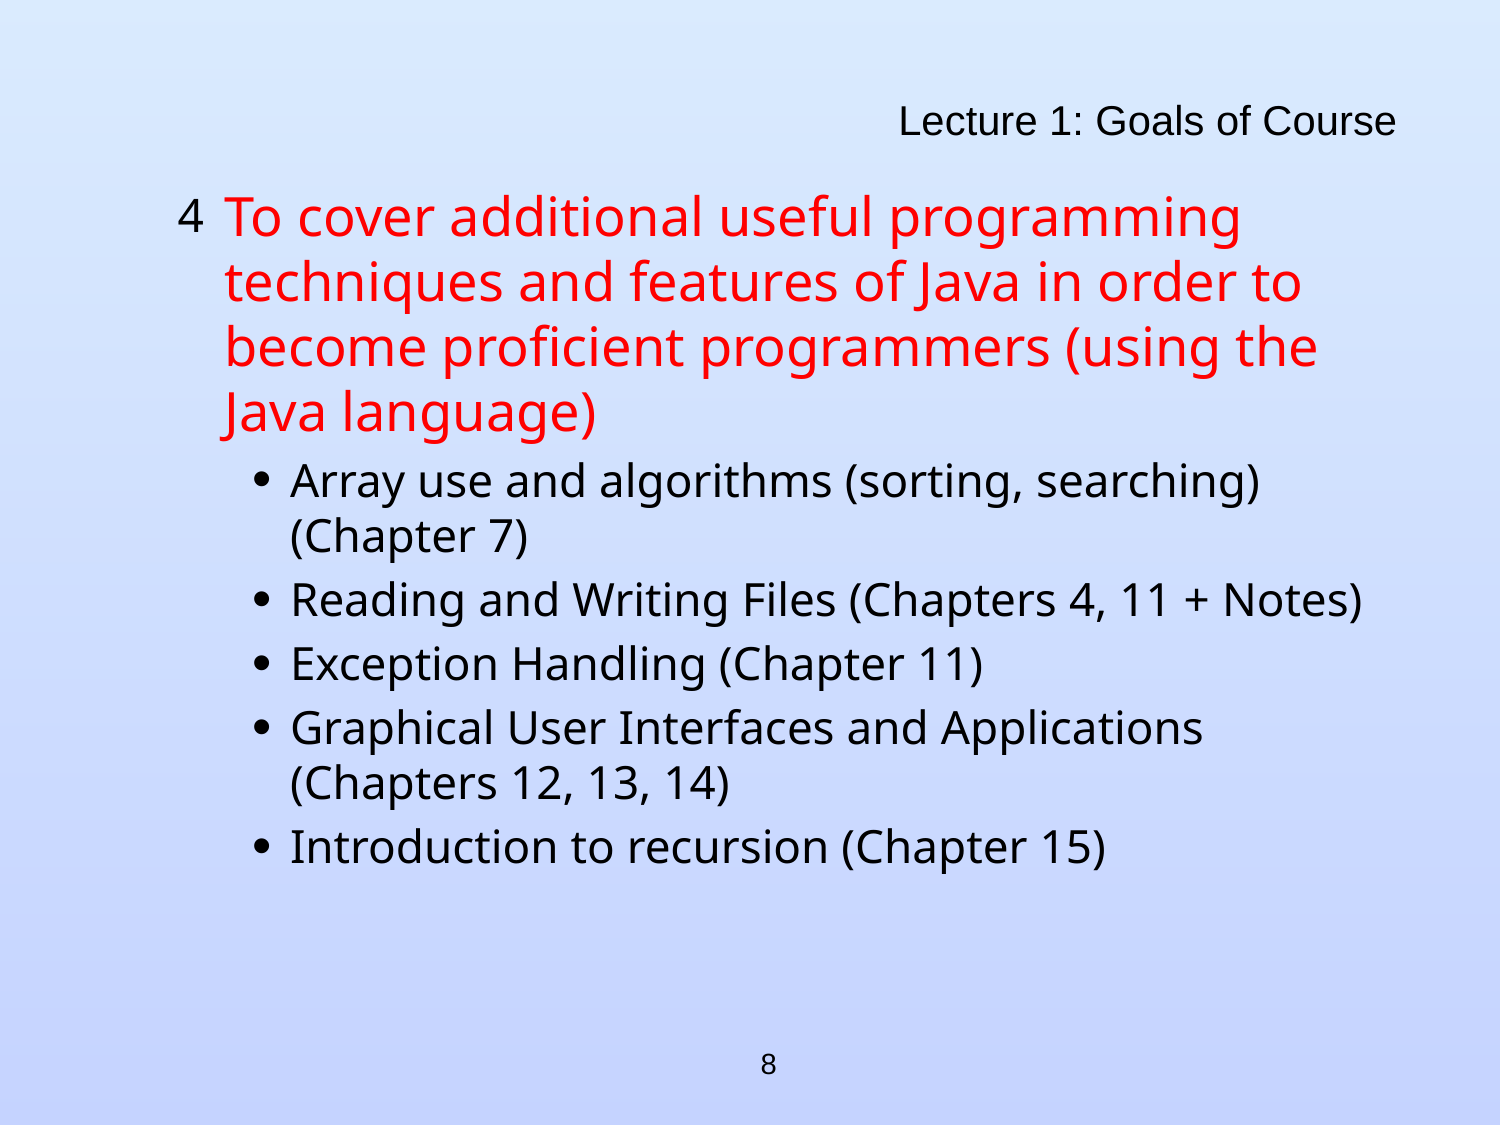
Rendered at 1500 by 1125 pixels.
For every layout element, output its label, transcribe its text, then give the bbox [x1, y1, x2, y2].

title Lecture 1: Goals of Course [87, 99, 1413, 150]
list To cover additional useful programming techniques and features of Java in order to become proficient programmers (using the Java language) Array use and algorithms (sorting, searching) (Chapter 7) Reading and Writing Files (Chapters 4, 11 + Notes) Exception Handling (Chapter 11) Graphical User Interfaces and Applications (Chapters 12, 13, 14) Introduction to recursion (Chapter 15) [87, 174, 1413, 1000]
slide_number 8 [612, 1024, 926, 1101]
